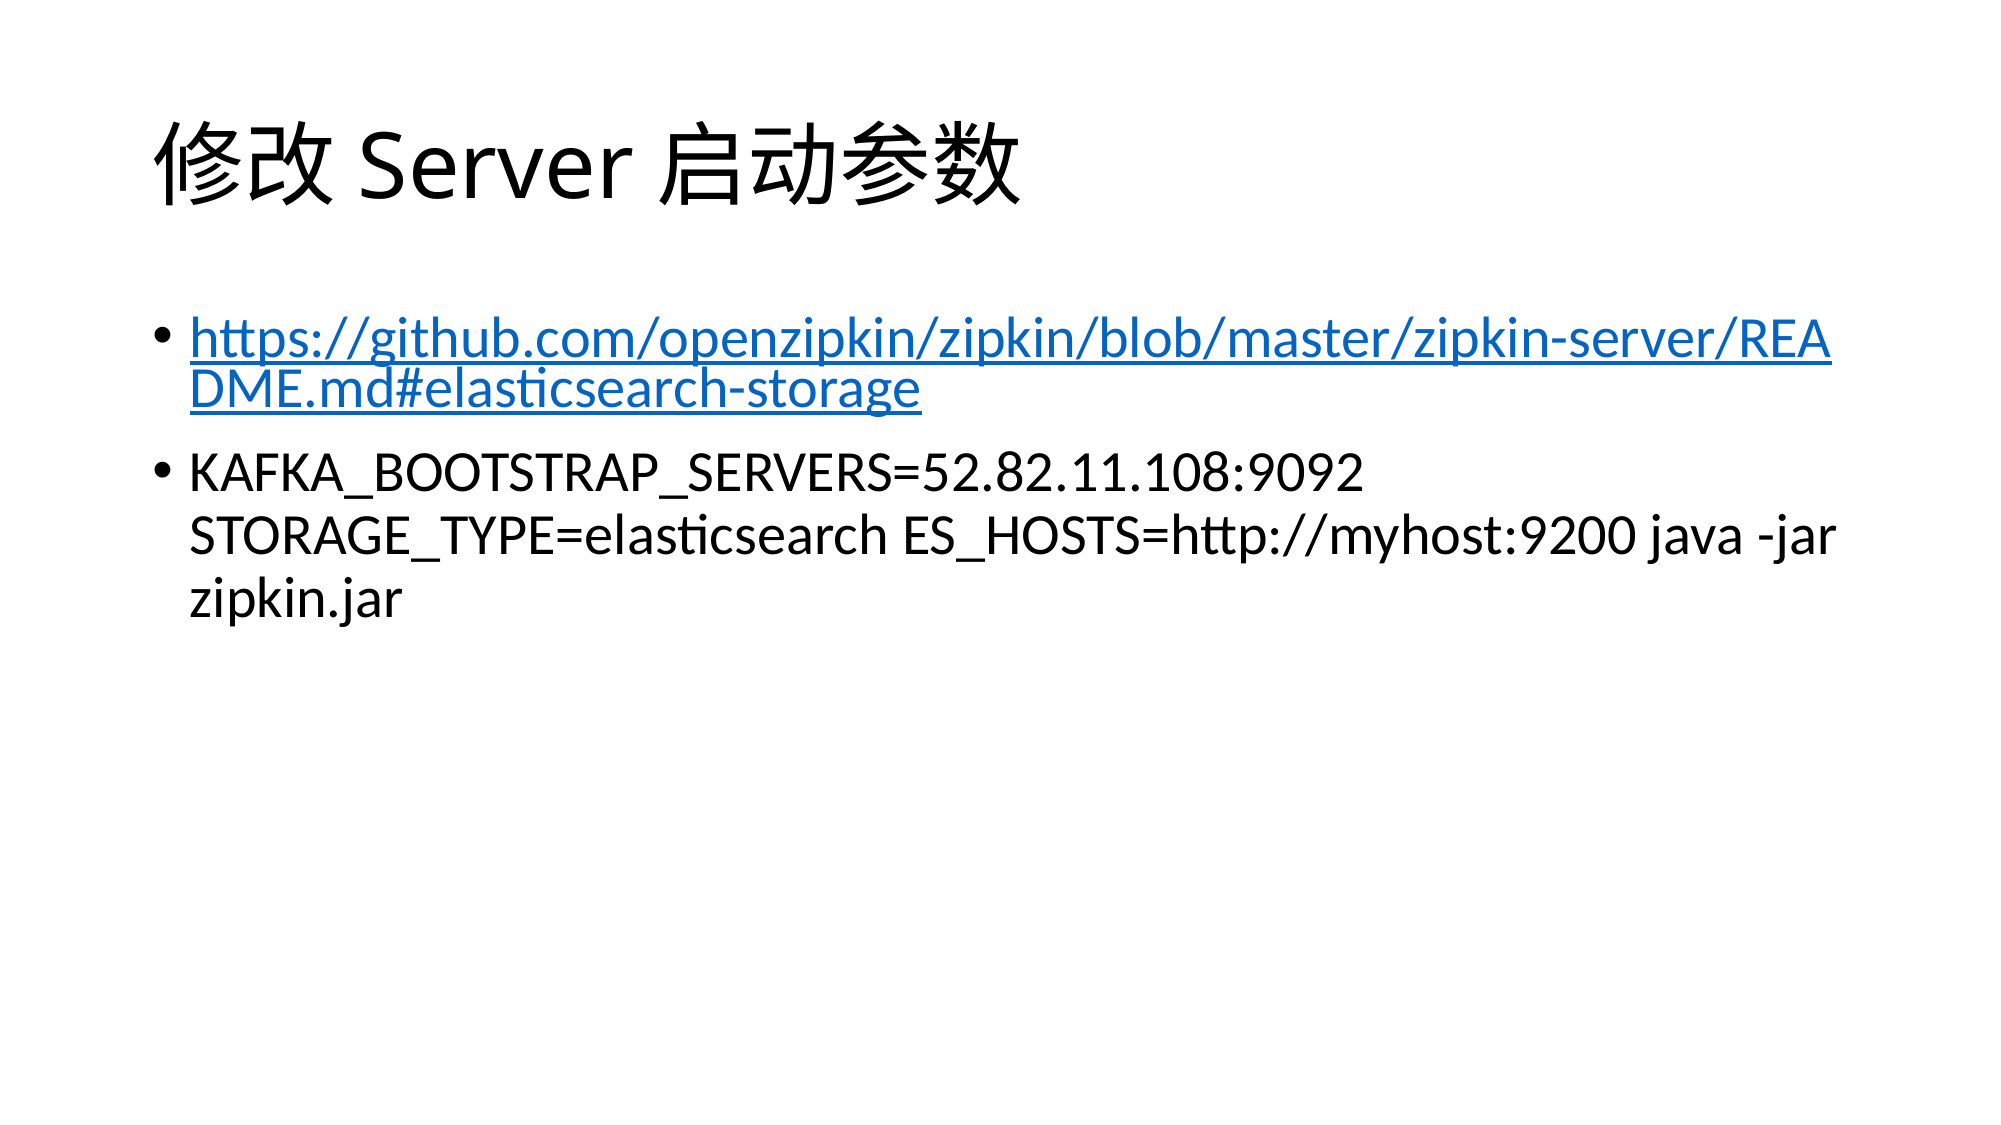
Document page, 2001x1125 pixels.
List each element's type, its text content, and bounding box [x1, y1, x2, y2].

title 修改Server启动参数 [137, 59, 1863, 278]
list https://github.com/openzipkin/zipkin/blob/master/zipkin-server/README.md#elasticsearch-storage KAFKA_BOOTSTRAP_SERVERS=52.82.11.108:9092 STORAGE_TYPE=elasticsearch ES_HOSTS=http://myhost:9200 java -jar zipkin.jar [137, 299, 1863, 1014]
